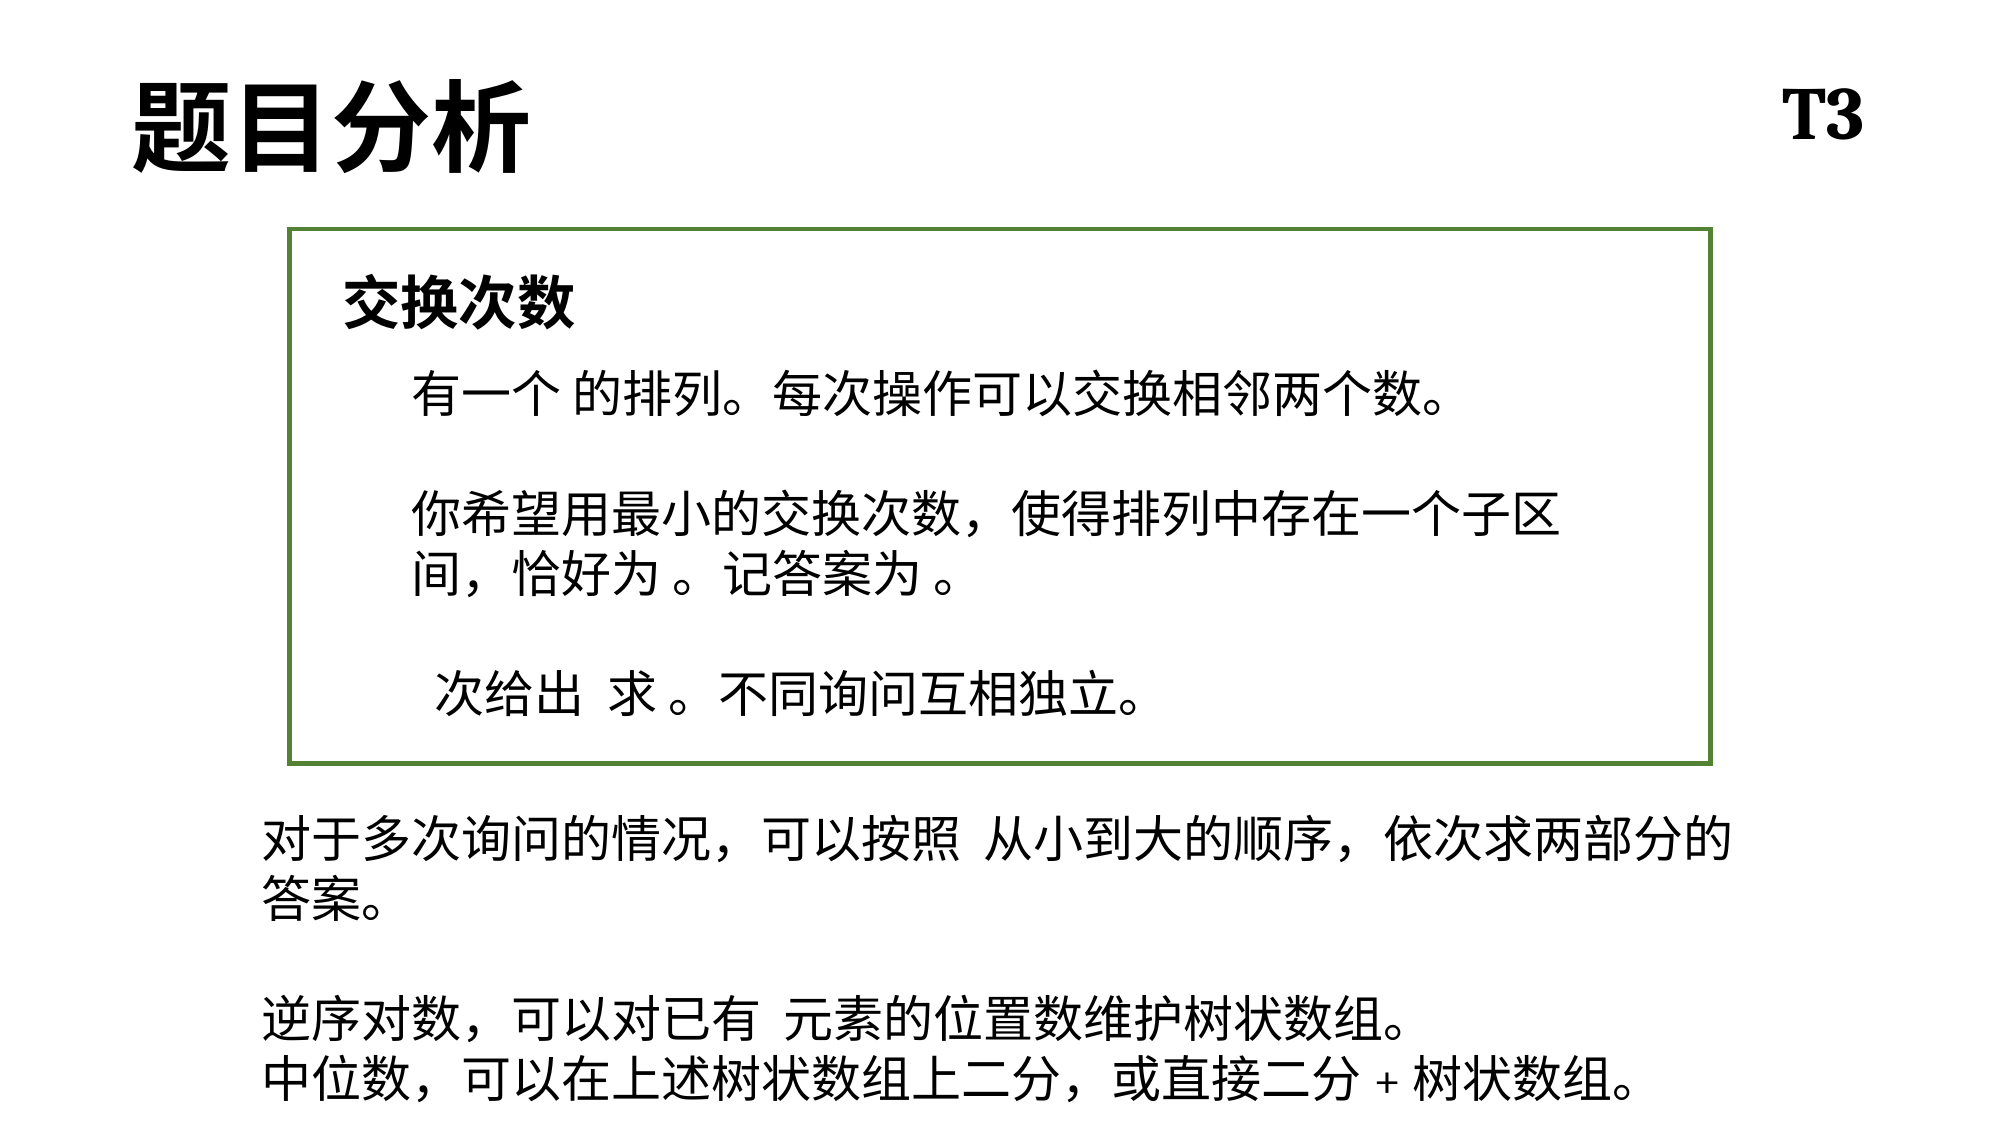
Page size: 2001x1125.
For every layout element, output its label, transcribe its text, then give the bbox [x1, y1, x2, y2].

text_box T3 [1767, 56, 1880, 162]
text_box 交换次数 [327, 259, 591, 344]
text_box [288, 228, 1712, 764]
text_box 题目分析 [116, 56, 547, 192]
